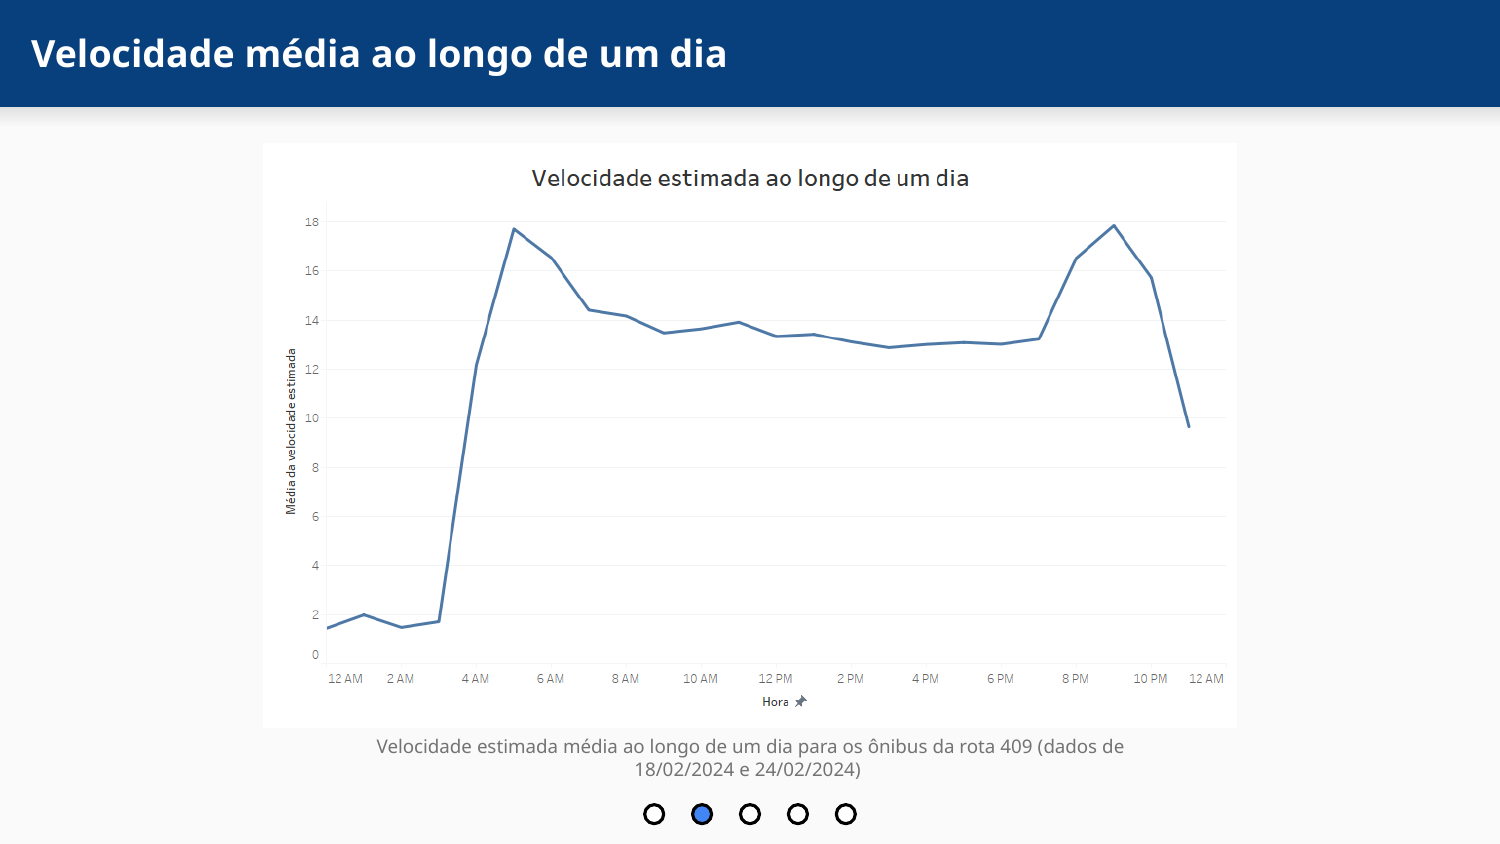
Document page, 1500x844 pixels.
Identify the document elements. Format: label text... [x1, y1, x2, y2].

text_box Velocidade estimada média ao longo de um dia para os ônibus da rota 409 (dados de 18/02/2024 e 24/02/2024) [335, 736, 1165, 790]
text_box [644, 804, 856, 824]
picture [263, 142, 1237, 728]
title Velocidade média ao longo de um dia [16, 2, 1464, 102]
